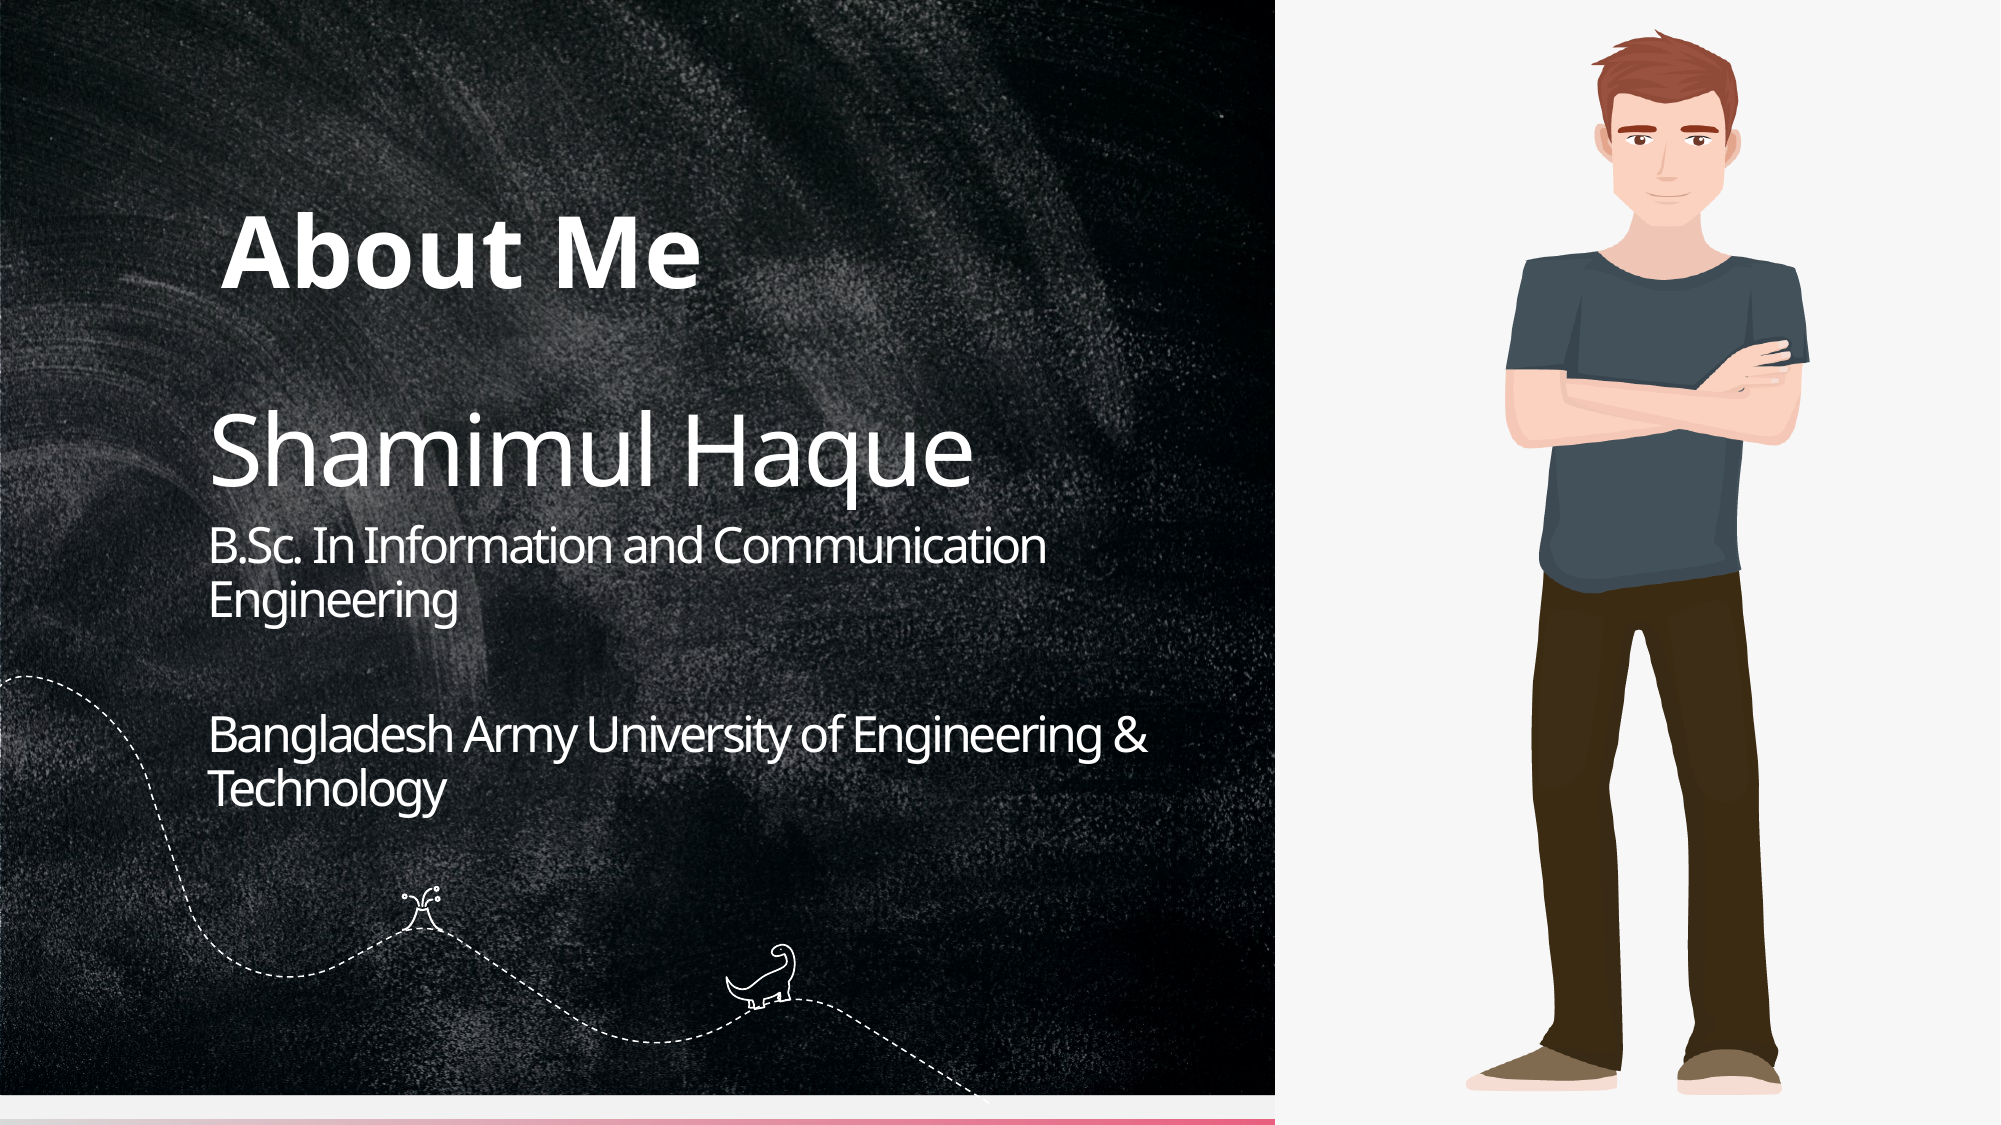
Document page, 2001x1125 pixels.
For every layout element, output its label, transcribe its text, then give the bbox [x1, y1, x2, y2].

subtitle B.Sc. In Information and Communication Engineering Bangladesh Army University of Engineering & Technology [207, 520, 1242, 802]
title Shamimul Haque [208, 358, 983, 507]
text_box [401, 885, 443, 931]
picture [0, 0, 2000, 1125]
text_box [725, 943, 796, 1011]
text_box About Me [206, 181, 859, 316]
